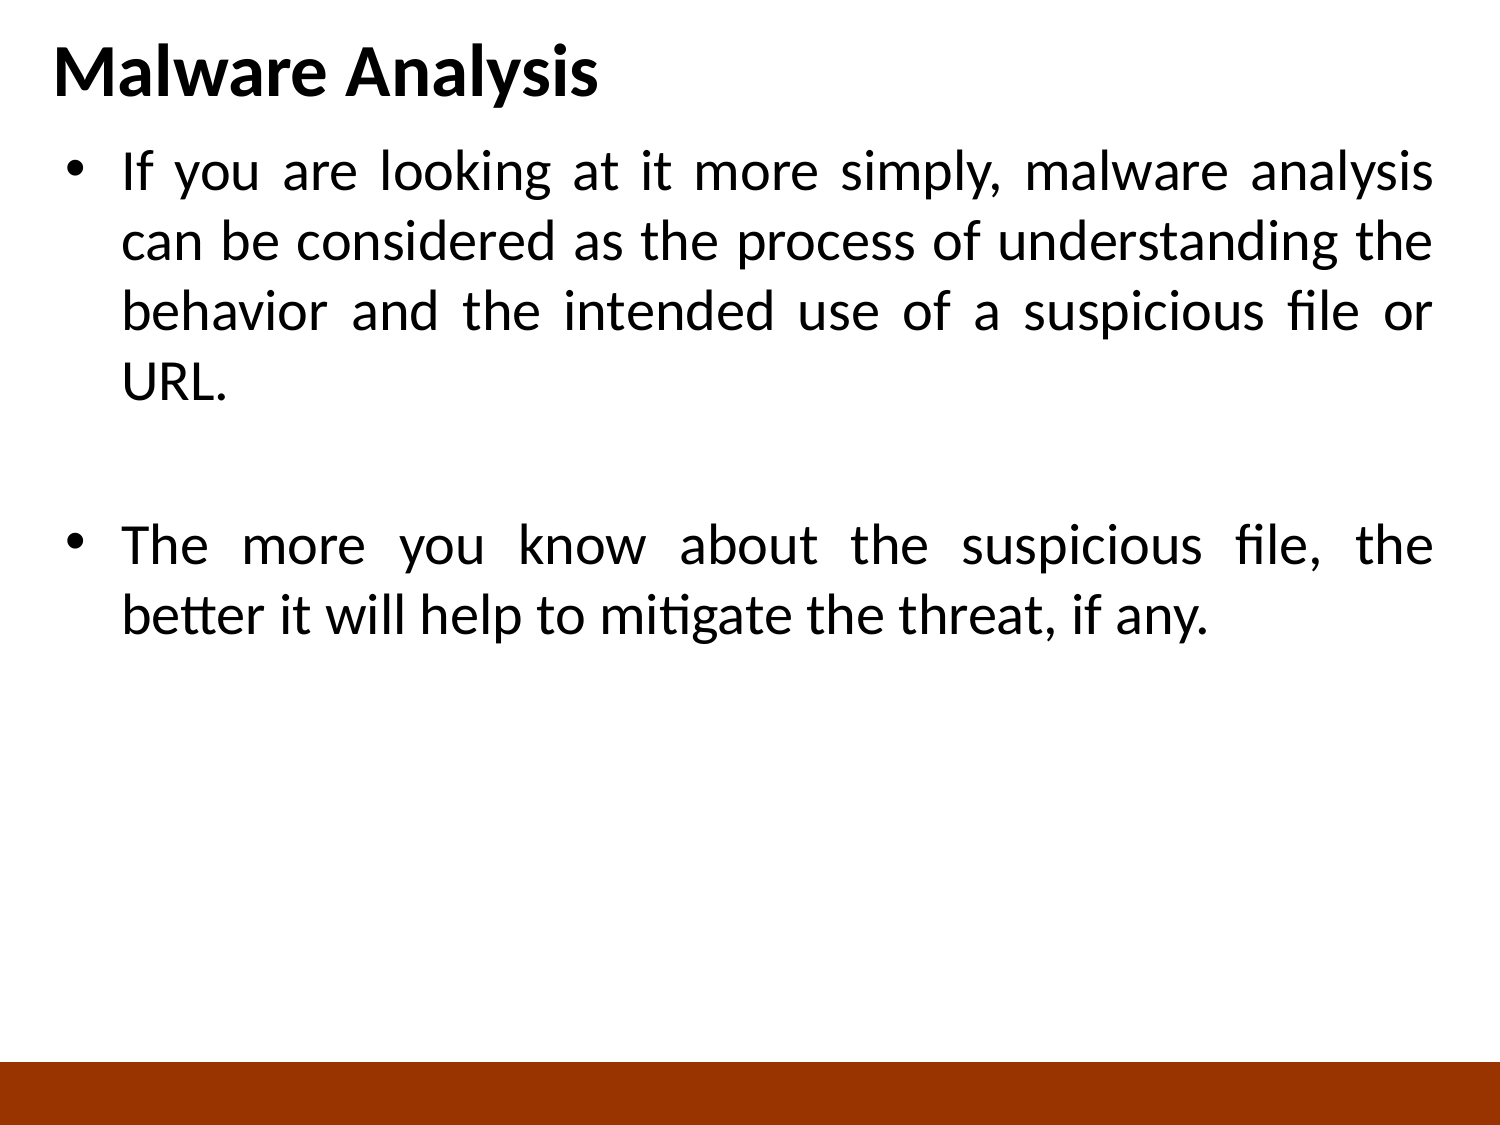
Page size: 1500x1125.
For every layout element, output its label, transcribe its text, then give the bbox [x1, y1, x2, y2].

text_box [0, 1062, 1500, 1125]
title Malware Analysis [37, 32, 1388, 100]
list If you are looking at it more simply, malware analysis can be considered as the process of understanding the behavior and the intended use of a suspicious file or URL. The more you know about the suspicious file, the better it will help to mitigate the threat, if any. [50, 125, 1450, 1013]
